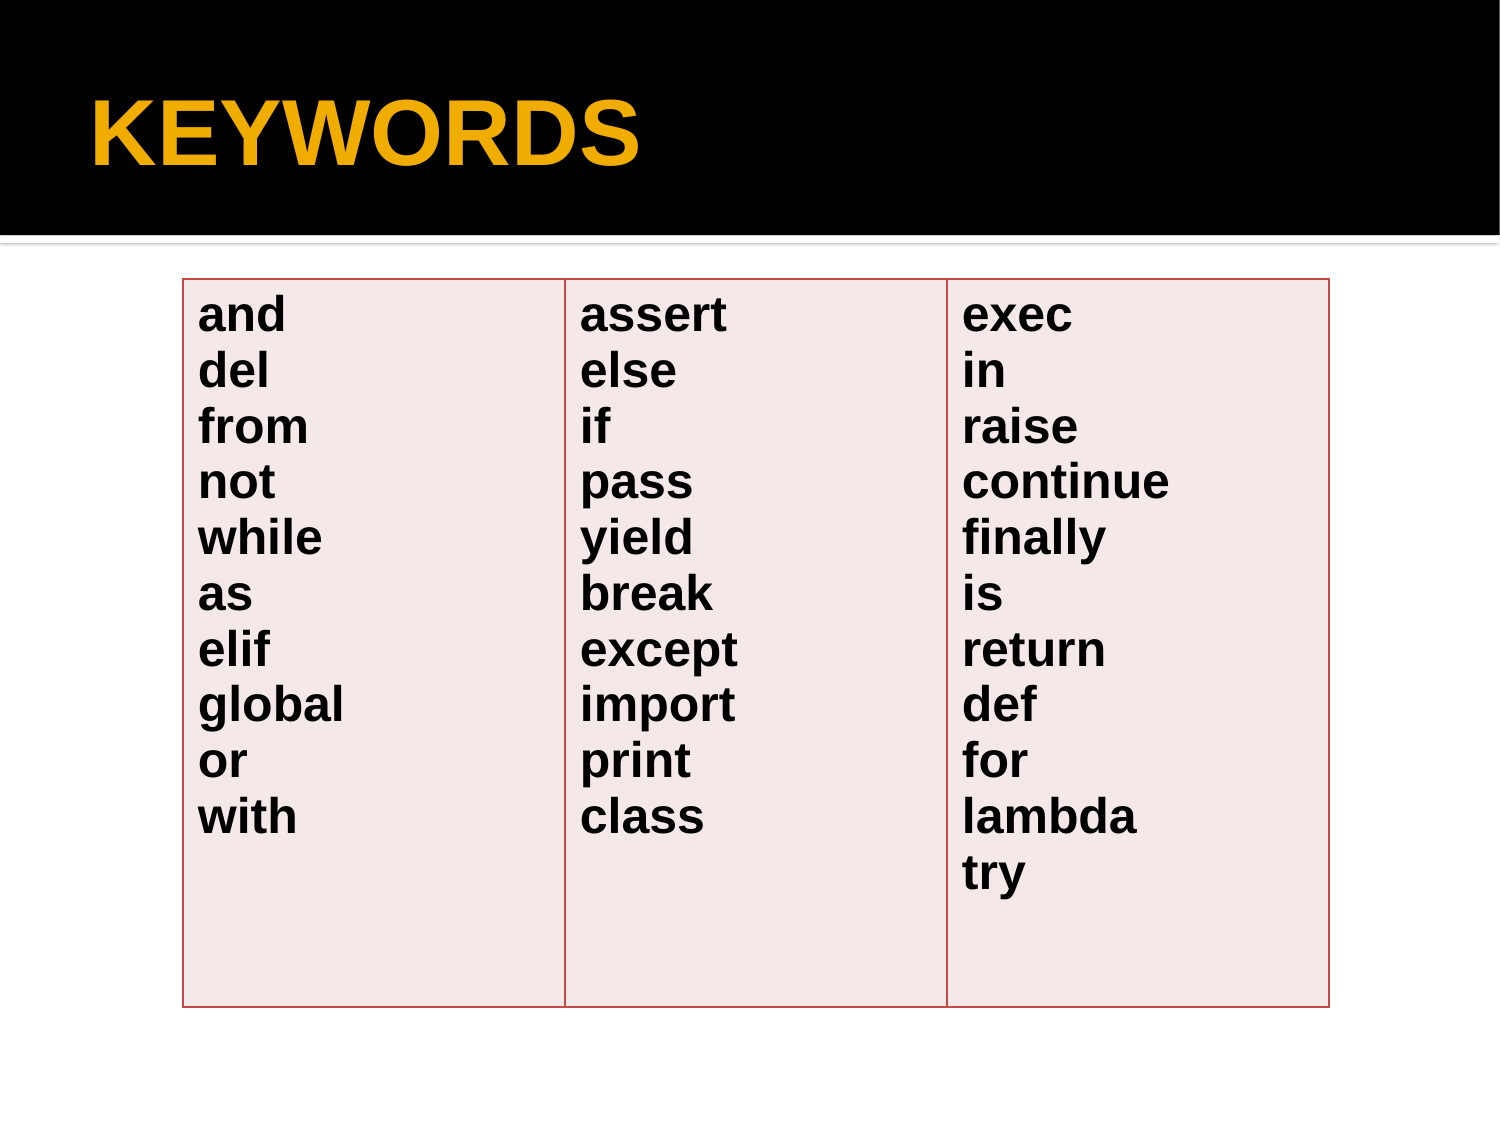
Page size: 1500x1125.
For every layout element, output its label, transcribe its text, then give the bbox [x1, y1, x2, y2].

table_header exec in raise continue finally is return def for lambda try [948, 280, 1328, 1006]
table_header assert else if pass yield break except import print class [566, 280, 946, 1006]
text_box KEYWORDS [74, 25, 1425, 231]
table_header and del from not while as elif global or with [184, 280, 564, 1006]
